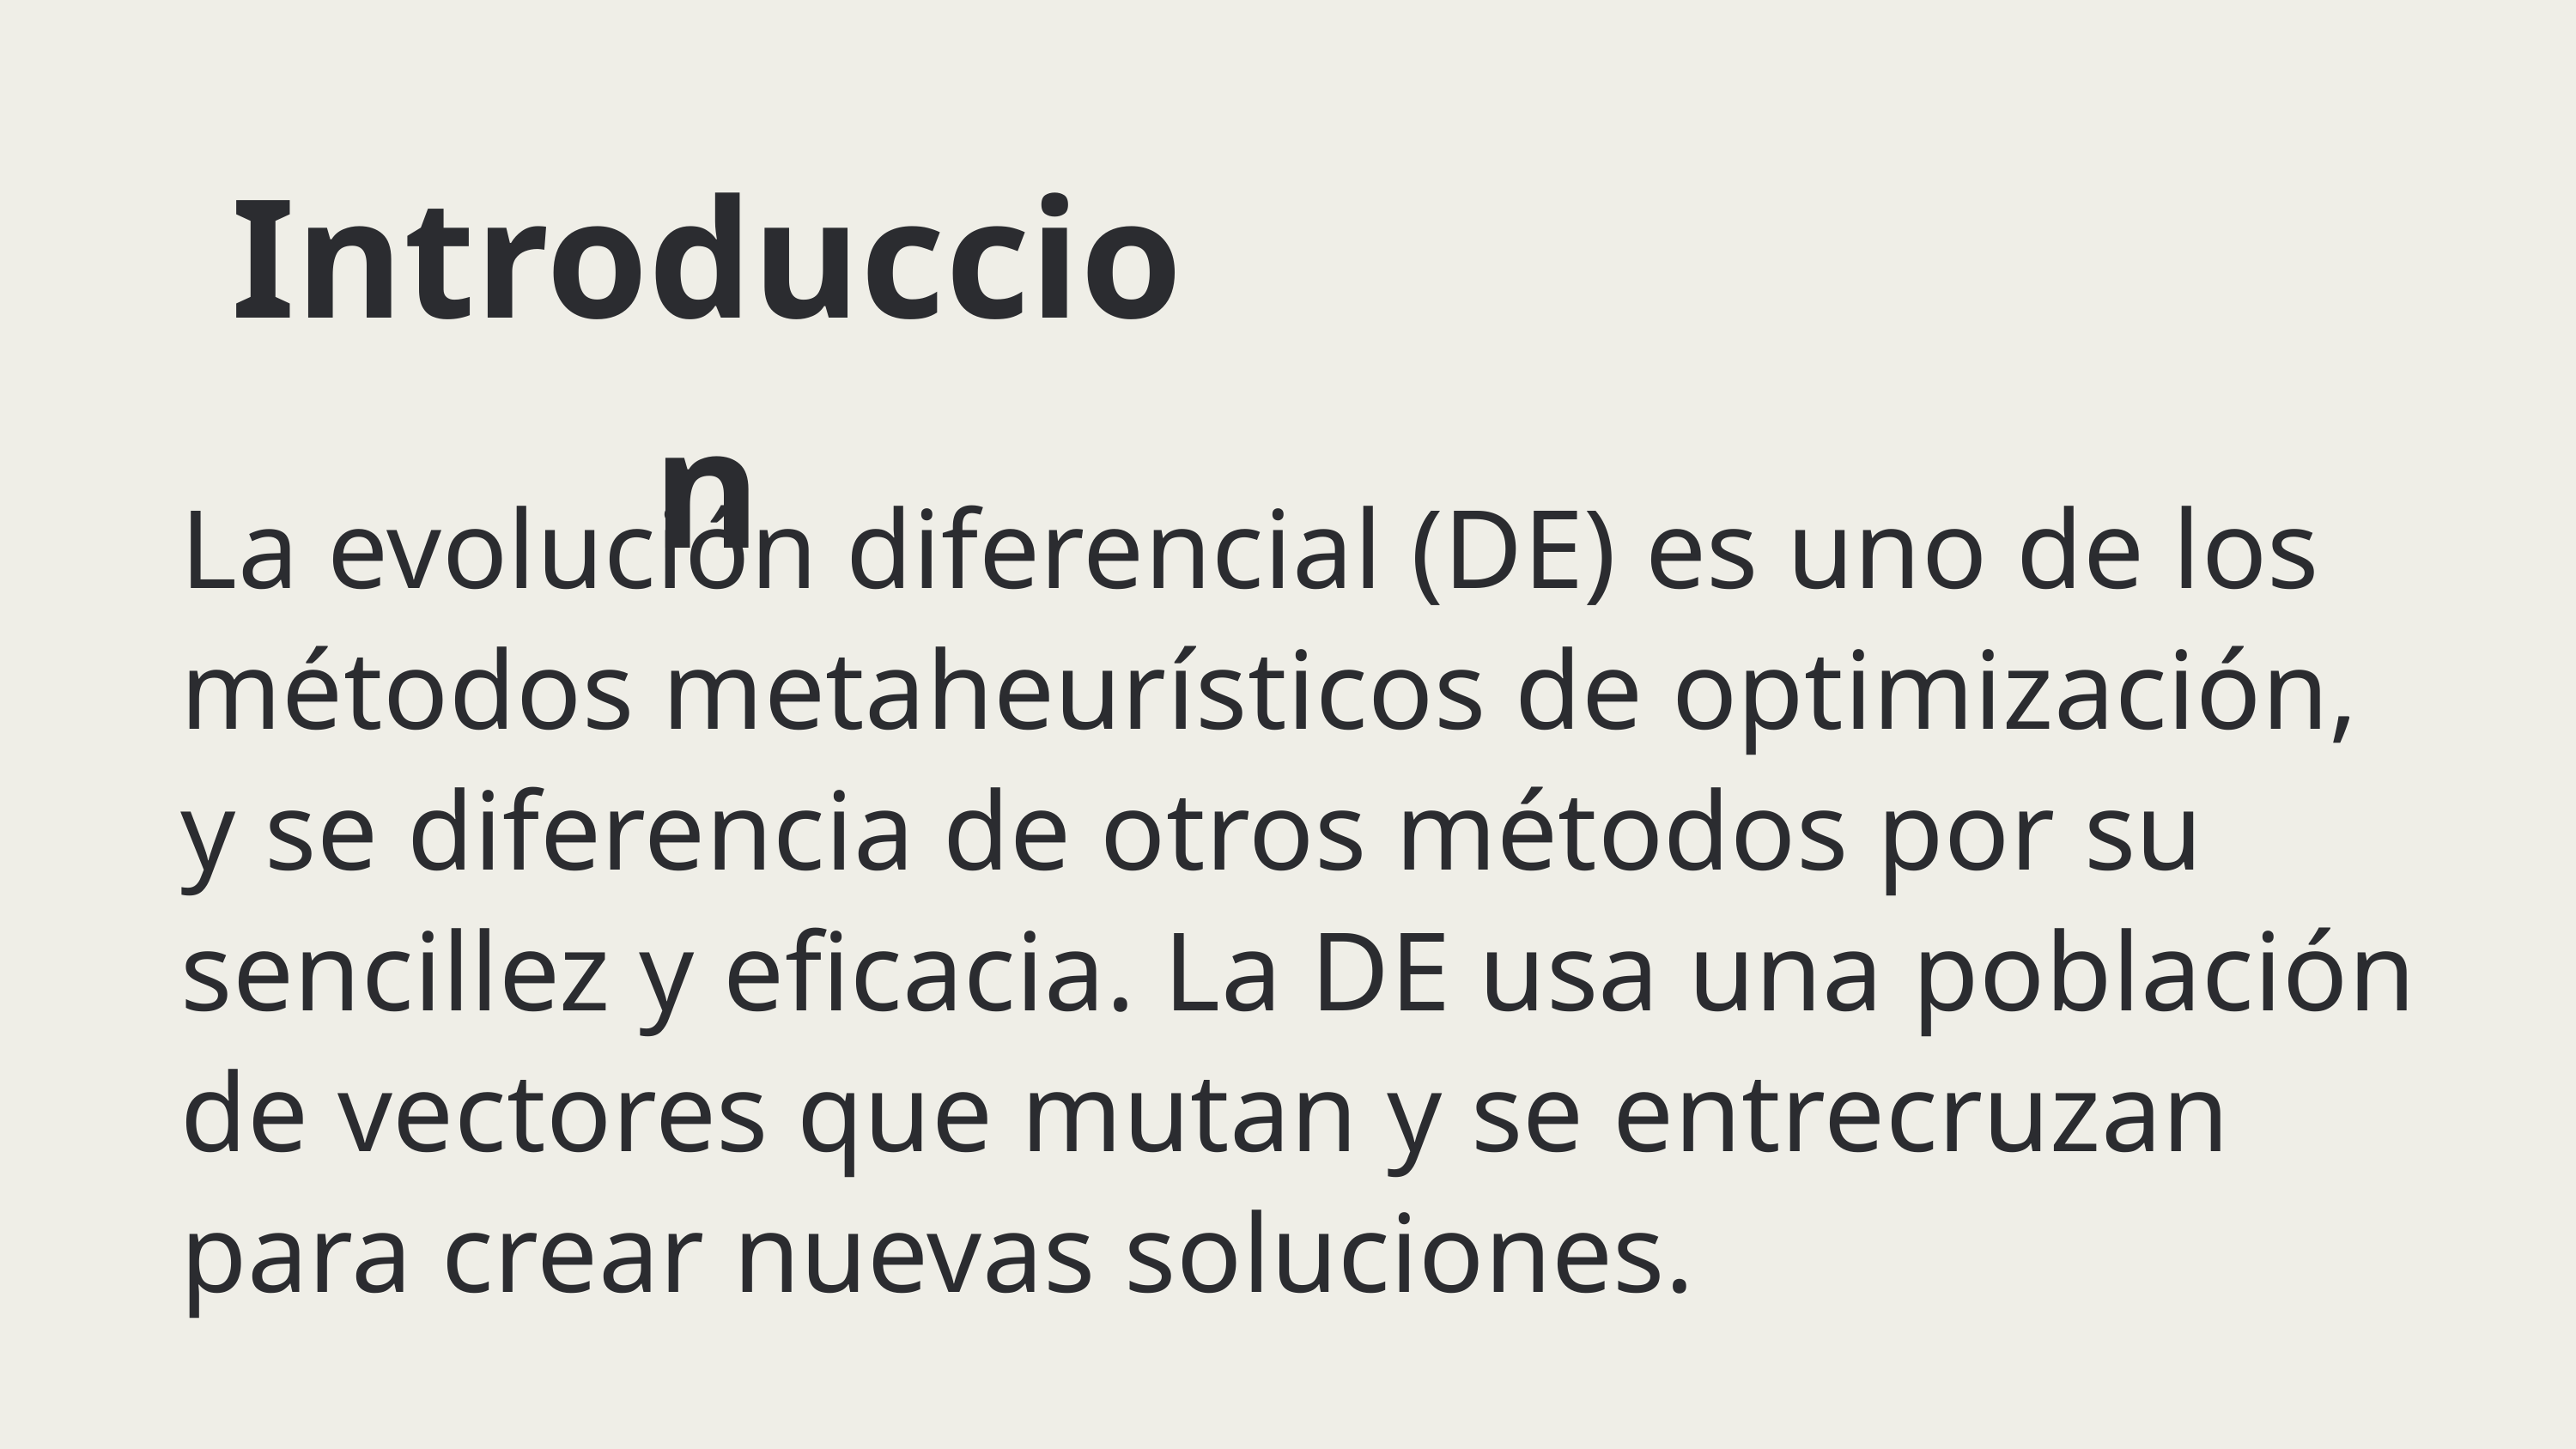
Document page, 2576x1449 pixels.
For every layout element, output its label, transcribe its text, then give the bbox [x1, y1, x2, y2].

text_box La evolución diferencial (DE) es uno de los métodos metaheurísticos de optimización, y se diferencia de otros métodos por su sencillez y eficacia. La DE usa una población de vectores que mutan y se entrecruzan para crear nuevas soluciones. [180, 469, 2428, 1314]
text_box Introduccion [180, 120, 1234, 582]
